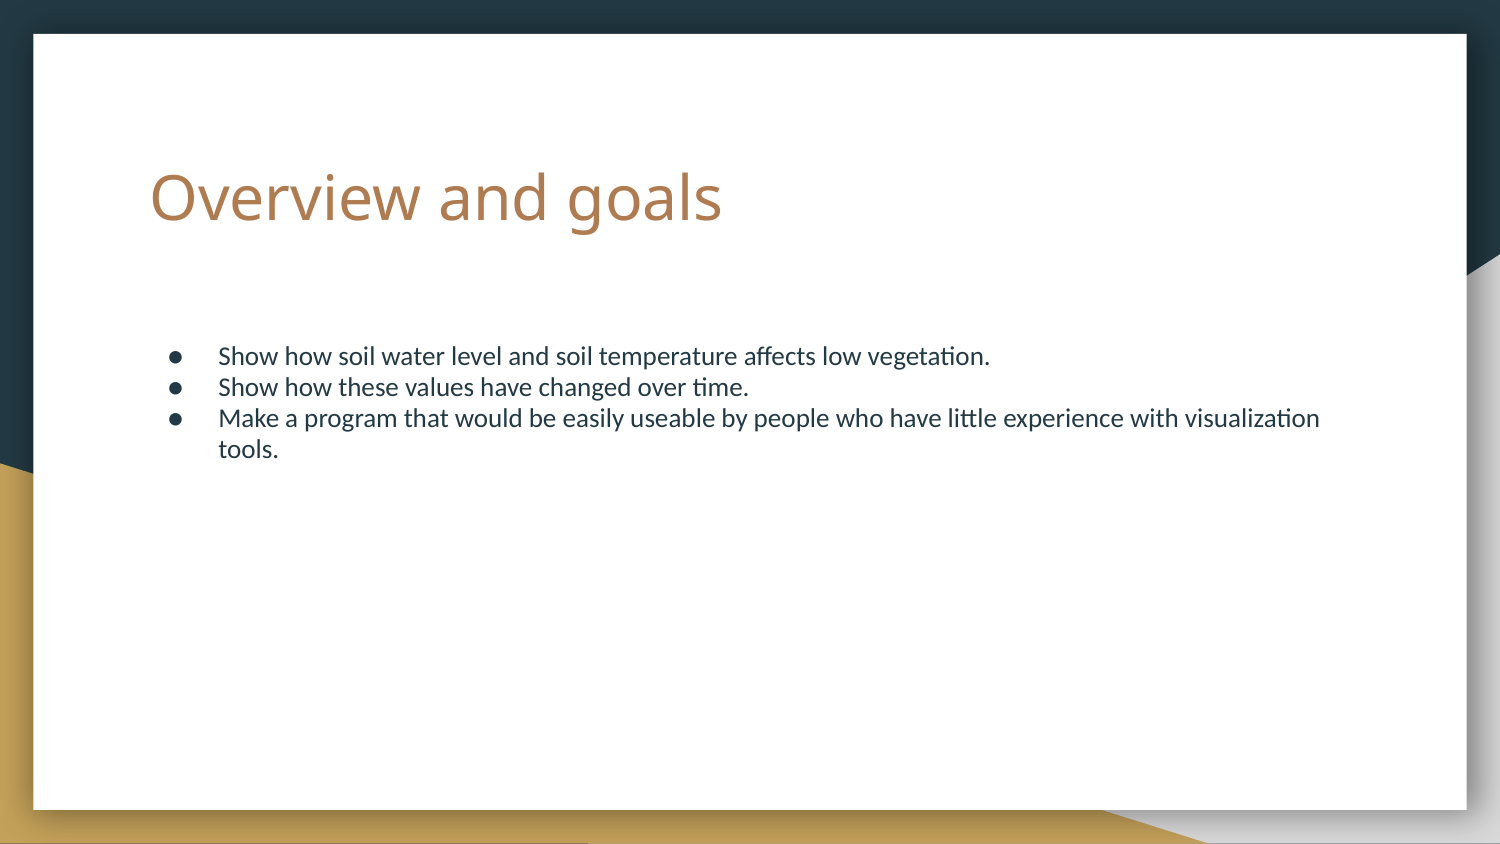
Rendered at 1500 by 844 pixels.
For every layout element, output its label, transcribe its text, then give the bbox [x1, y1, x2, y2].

title Overview and goals [134, 138, 1366, 296]
list Show how soil water level and soil temperature affects low vegetation. Show how these values have changed over time. Make a program that would be easily useable by people who have little experience with visualization tools. [128, 326, 1360, 729]
